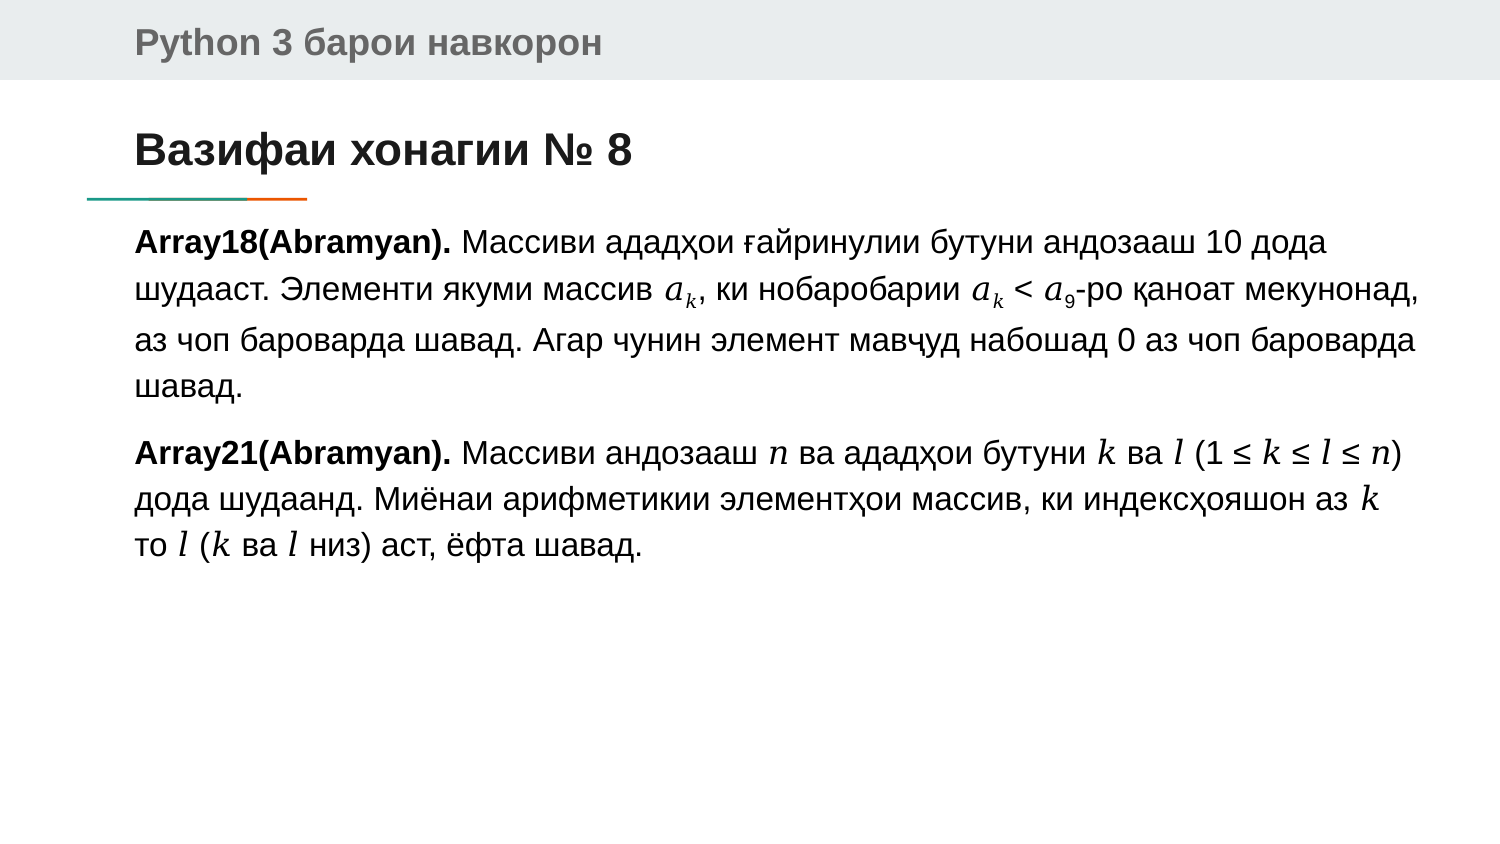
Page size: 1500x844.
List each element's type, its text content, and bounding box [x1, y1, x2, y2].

title Вазифаи хонагии № 8 [119, 104, 1381, 193]
text_box Array18(Abramyan). Массиви ададҳои ғайринулии бутуни андозааш 10 дода шудааст. Элементи якуми массив 𝑎𝑘, ки нобаробарии 𝑎𝑘 < 𝑎9-ро қаноат мекунонад, аз чоп бароварда шавад. Агар чунин элемент мавҷуд набошад 0 аз чоп бароварда шавад. Array21(Abramyan). Массиви андозааш 𝑛 ва ададҳои бутуни 𝑘 ва 𝑙 (1 ≤ 𝑘 ≤ 𝑙 ≤ 𝑛) дода шудаанд. Миёнаи арифметикии элементҳои массив, ки индексҳояшон аз 𝑘 то 𝑙 (𝑘 ва 𝑙 низ) аст, ёфта шавад. [119, 199, 1461, 578]
